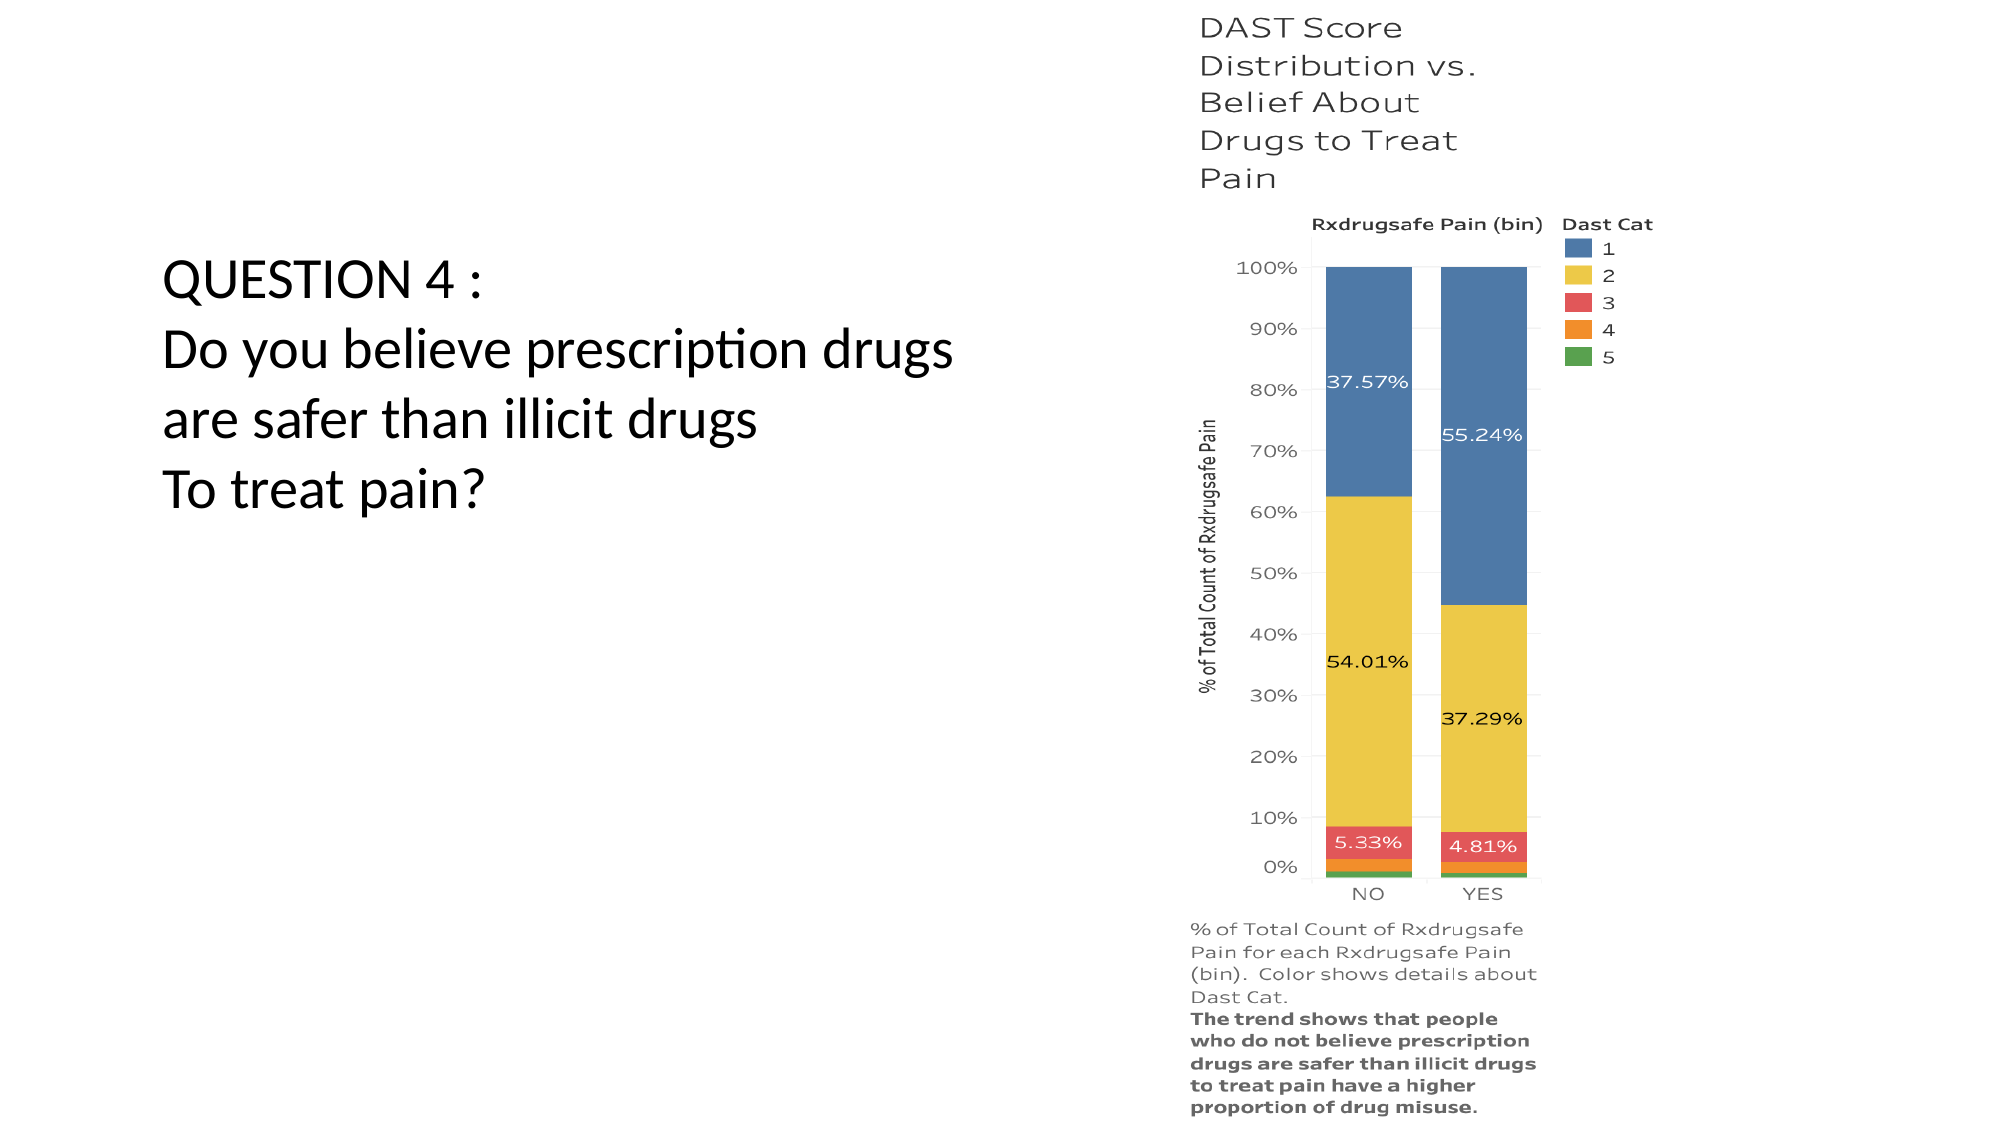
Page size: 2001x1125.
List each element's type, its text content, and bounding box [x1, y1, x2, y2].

text_box QUESTION 4 : Do you believe prescription drugs are safer than illicit drugs To treat pain? [148, 233, 983, 528]
picture [1190, 0, 1827, 1125]
